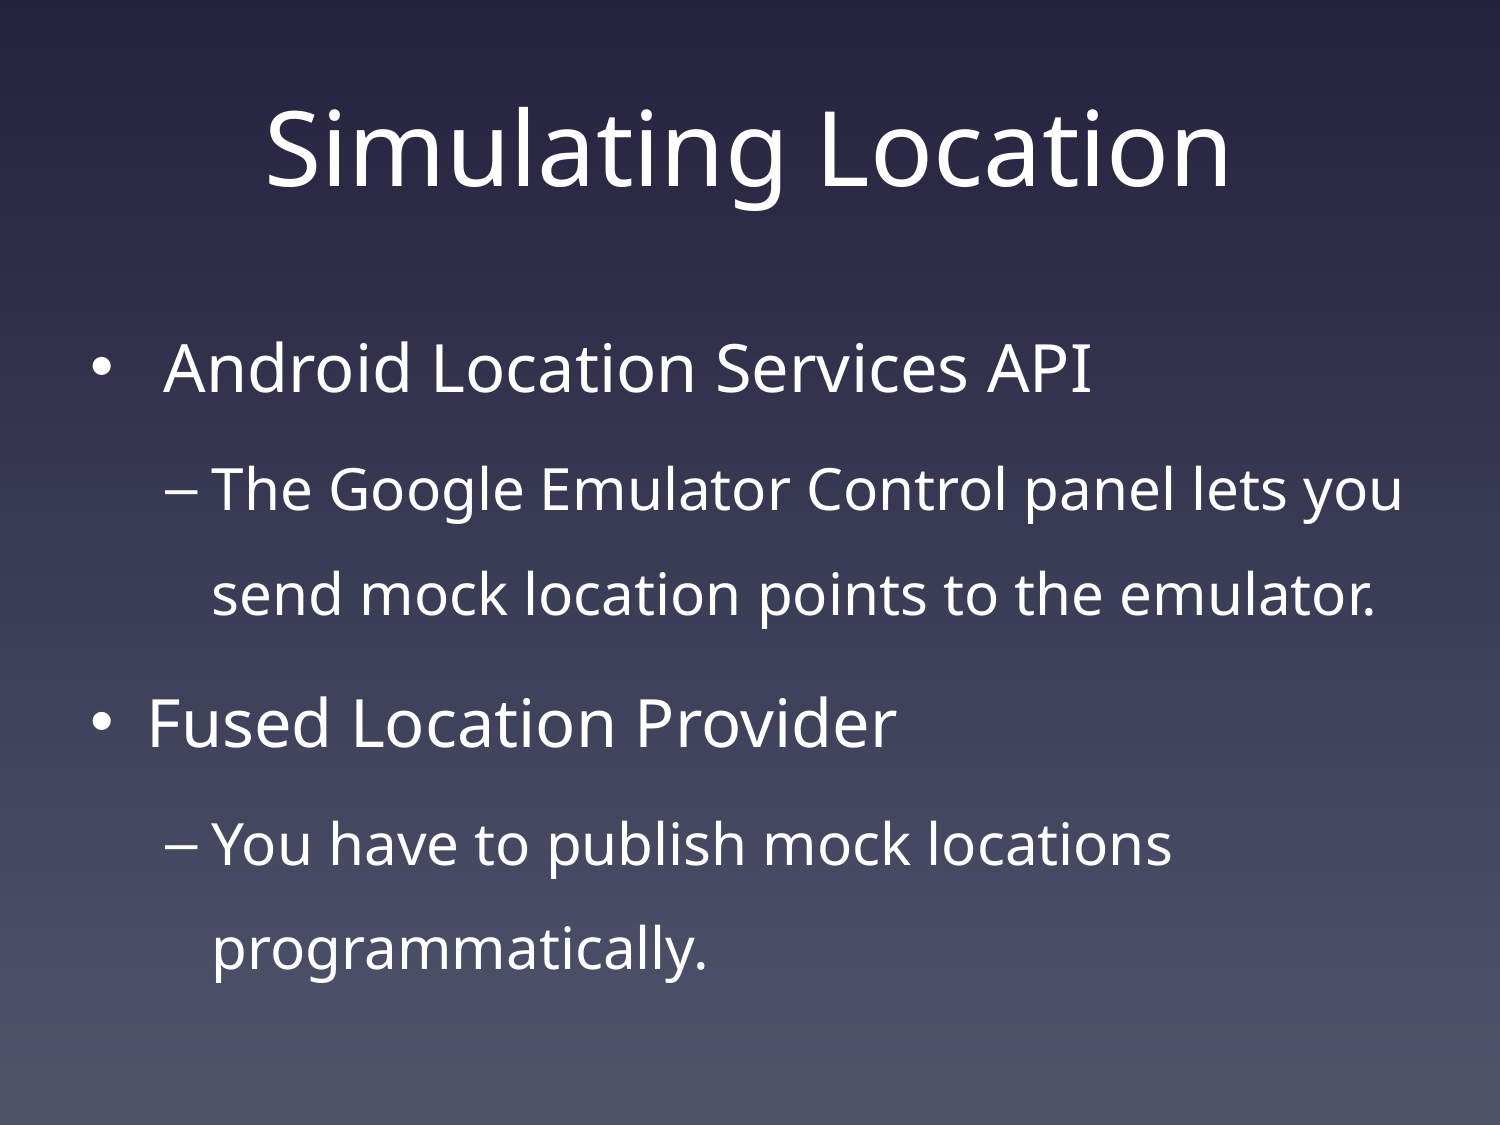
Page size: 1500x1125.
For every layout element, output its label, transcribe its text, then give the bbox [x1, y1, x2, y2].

title Simulating Location [75, 75, 1425, 262]
list Android Location Services API The Google Emulator Control panel lets you send mock location points to the emulator. Fused Location Provider You have to publish mock locations programmatically. [75, 262, 1425, 1005]
